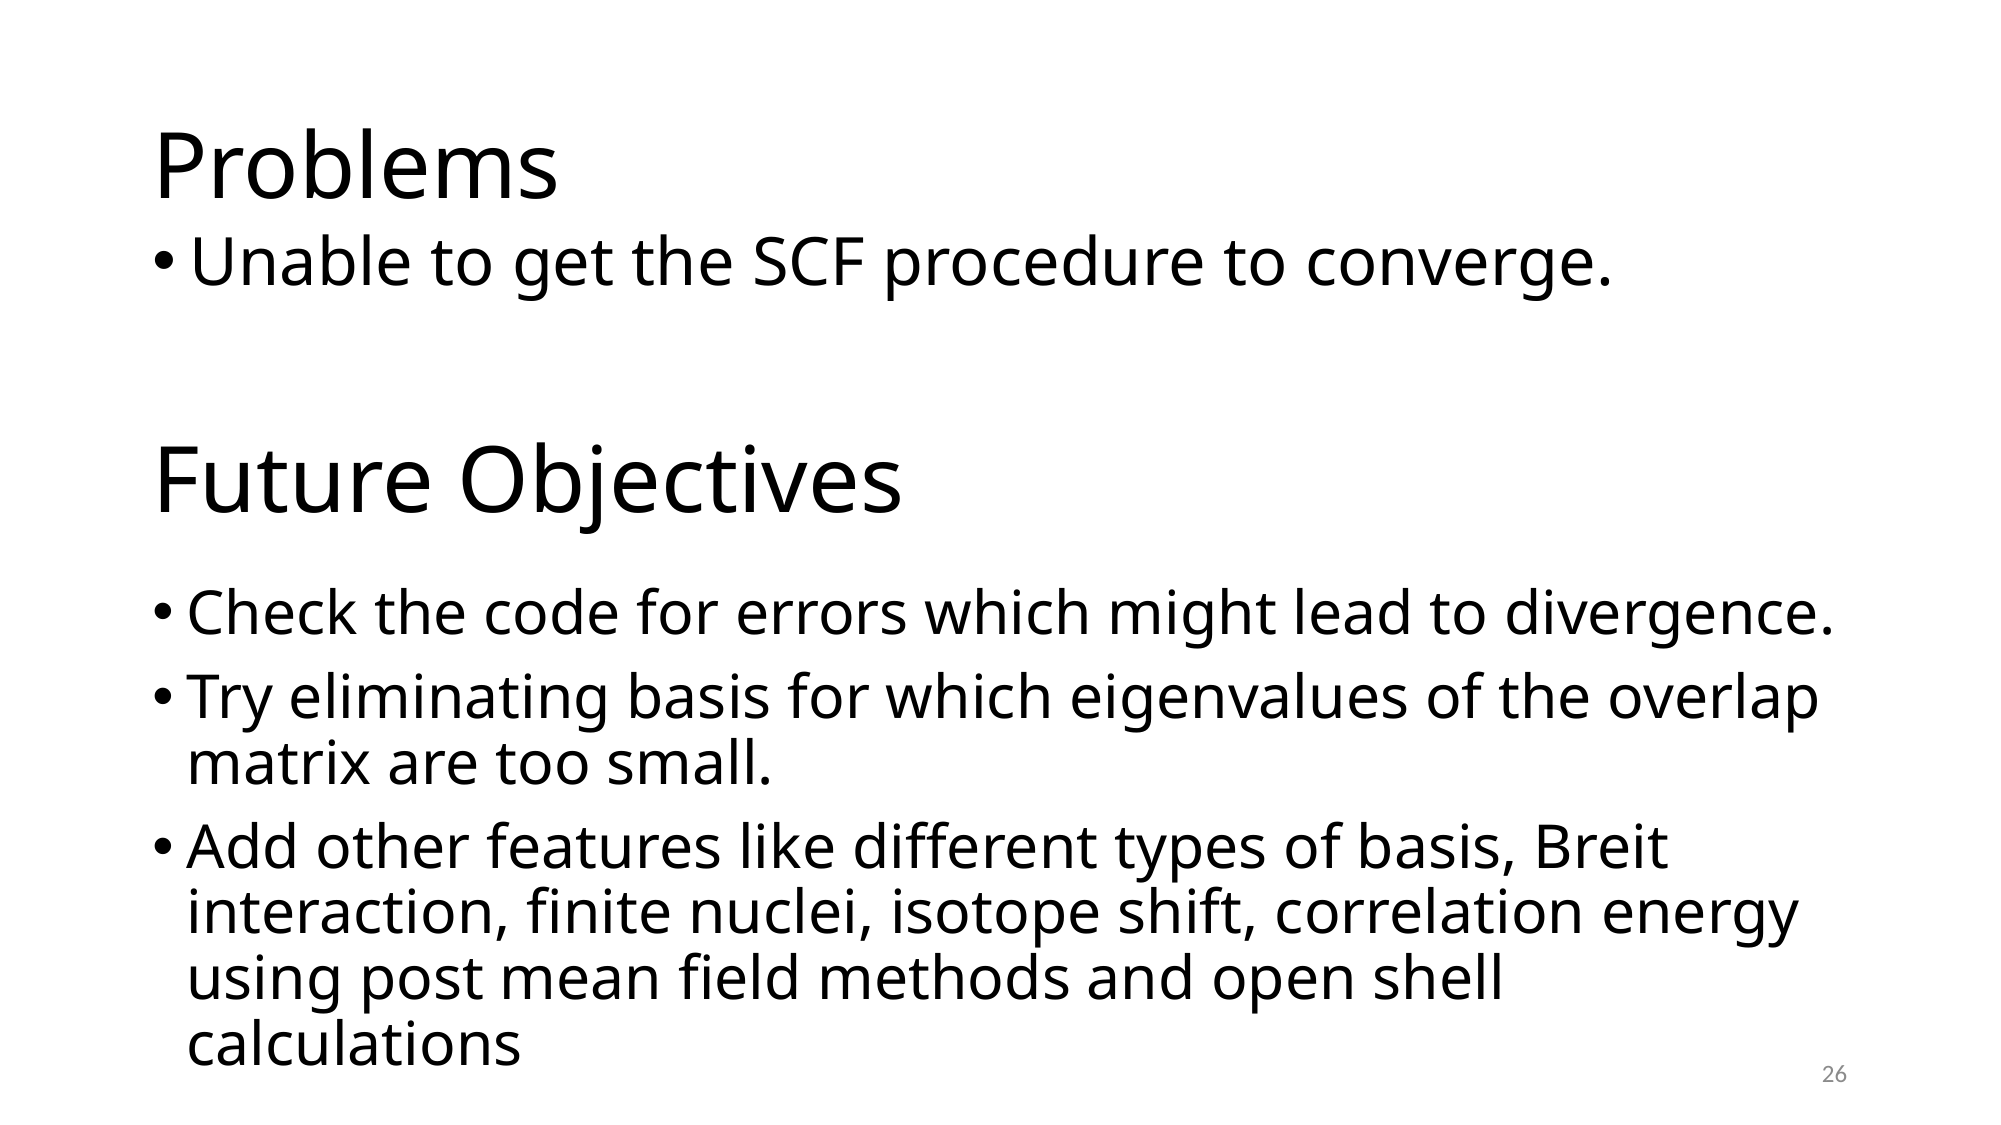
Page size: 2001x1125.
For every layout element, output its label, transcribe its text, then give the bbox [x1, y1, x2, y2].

title Problems [137, 59, 1863, 220]
list Unable to get the SCF procedure to converge. [137, 220, 1863, 335]
text_box Check the code for errors which might lead to divergence. Try eliminating basis for which eigenvalues of the overlap matrix are too small. Add other features like different types of basis, Breit interaction, finite nuclei, isotope shift, correlation energy using post mean field methods and open shell calculations [137, 574, 1863, 1103]
text_box Future Objectives [137, 374, 1863, 574]
